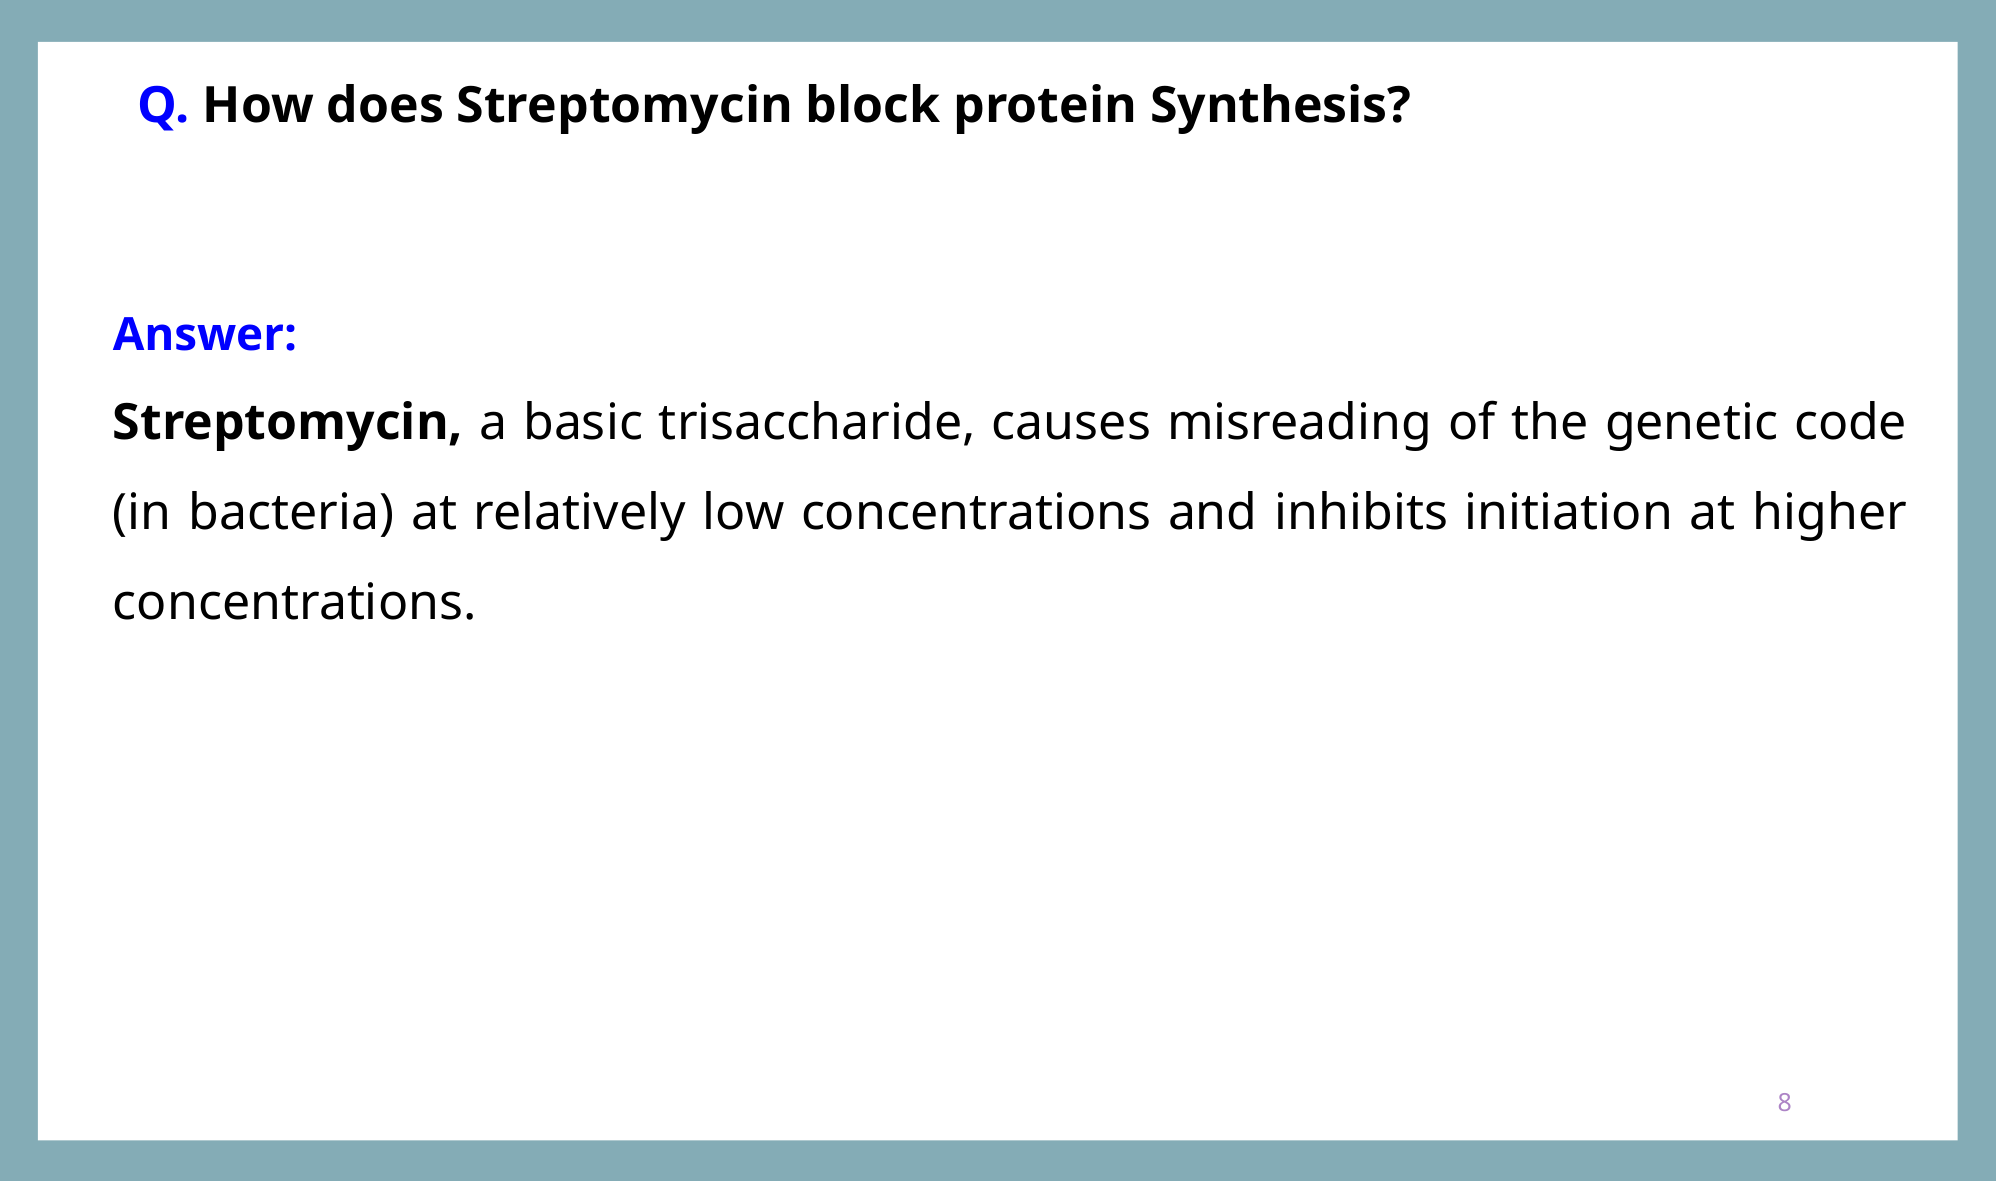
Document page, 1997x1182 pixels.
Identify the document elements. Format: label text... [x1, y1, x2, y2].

text_box Answer: Streptomycin, a basic trisaccharide, causes misreading of the genetic code (in bacteria) at relatively low concentrations and inhibits initiation at higher concentrations. [98, 297, 1924, 637]
slide_number 8 [1527, 1072, 1807, 1135]
text_box Q. How does Streptomycin block protein Synthesis? [123, 65, 1924, 141]
